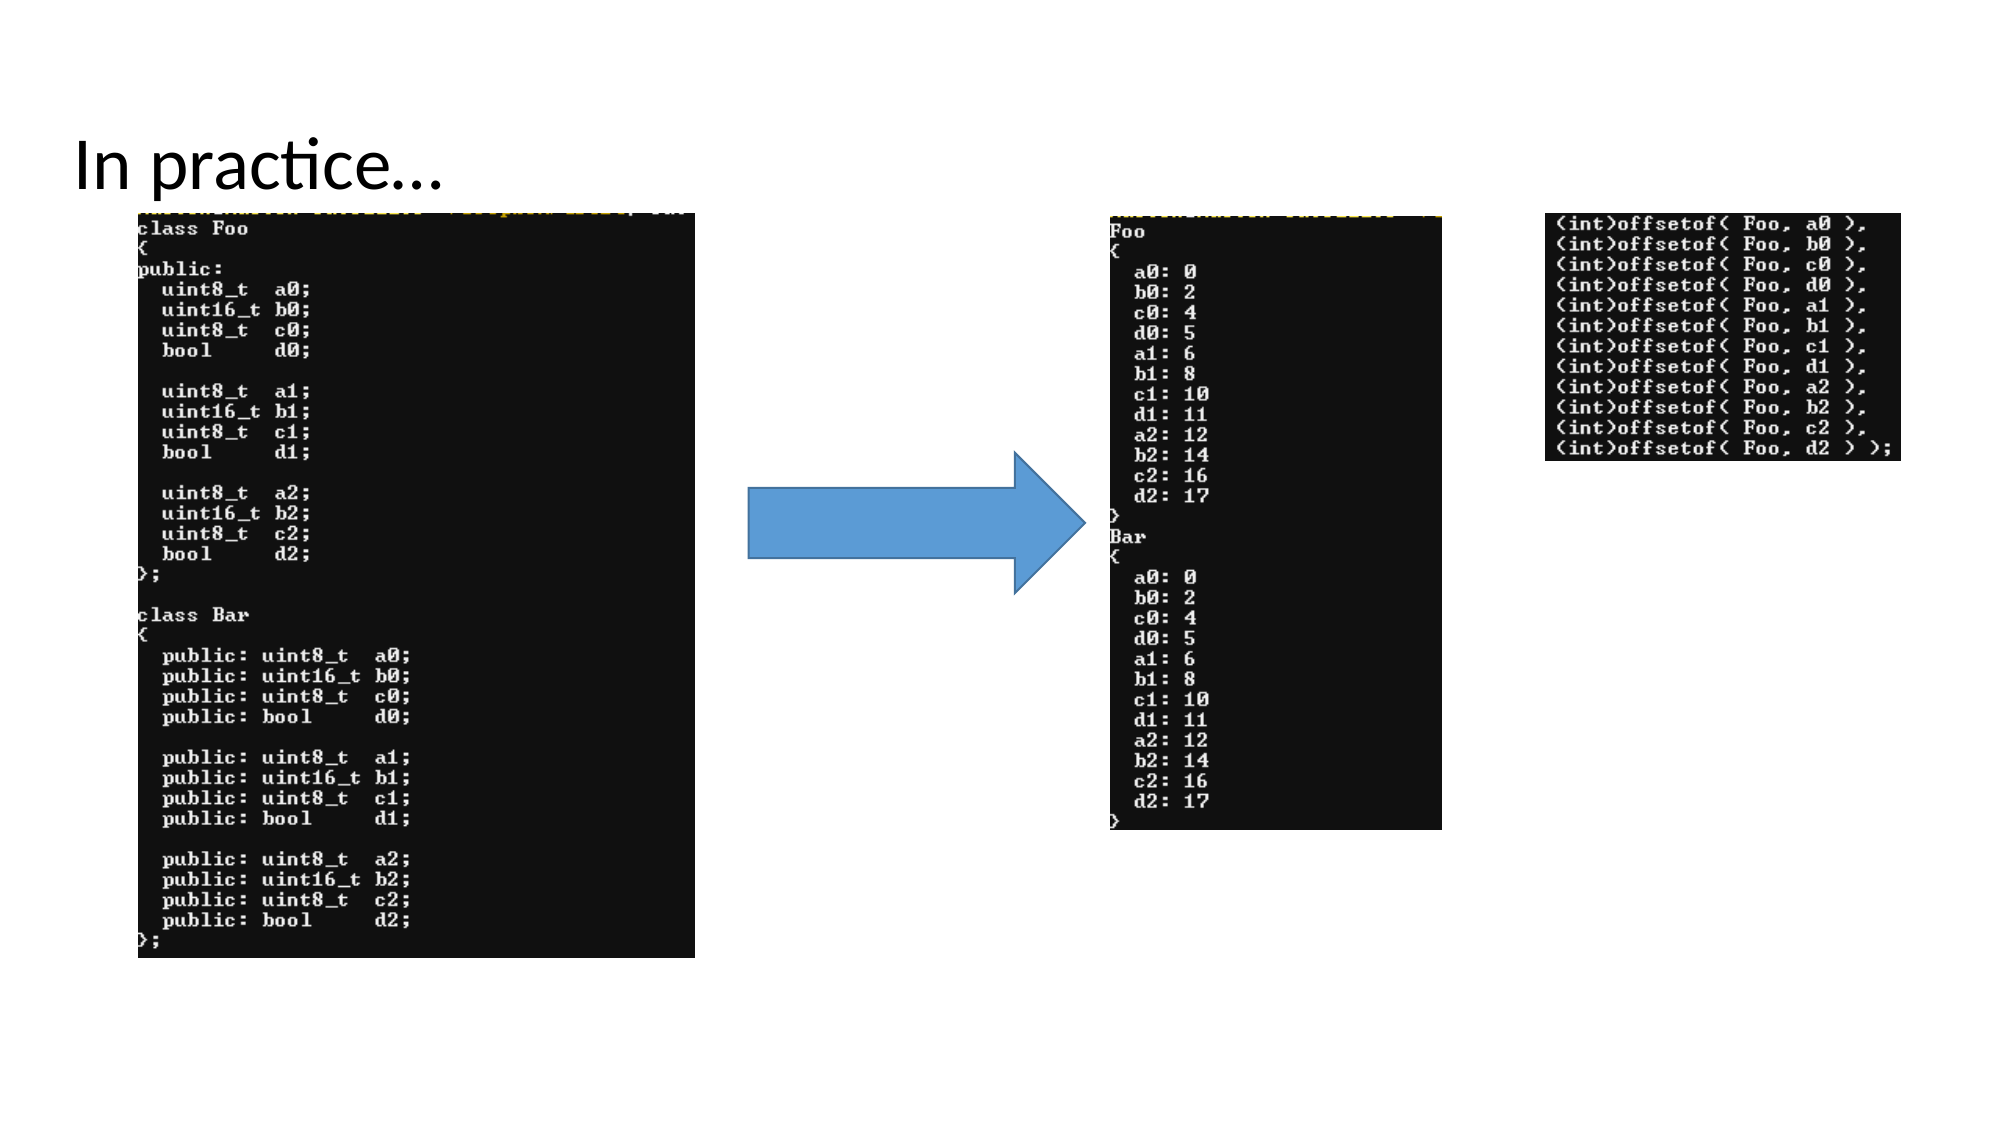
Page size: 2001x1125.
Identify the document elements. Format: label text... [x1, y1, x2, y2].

picture [138, 213, 695, 958]
text_box In practice… [58, 107, 459, 213]
picture [1545, 213, 1901, 461]
text_box [747, 450, 1087, 596]
picture [1110, 216, 1442, 830]
